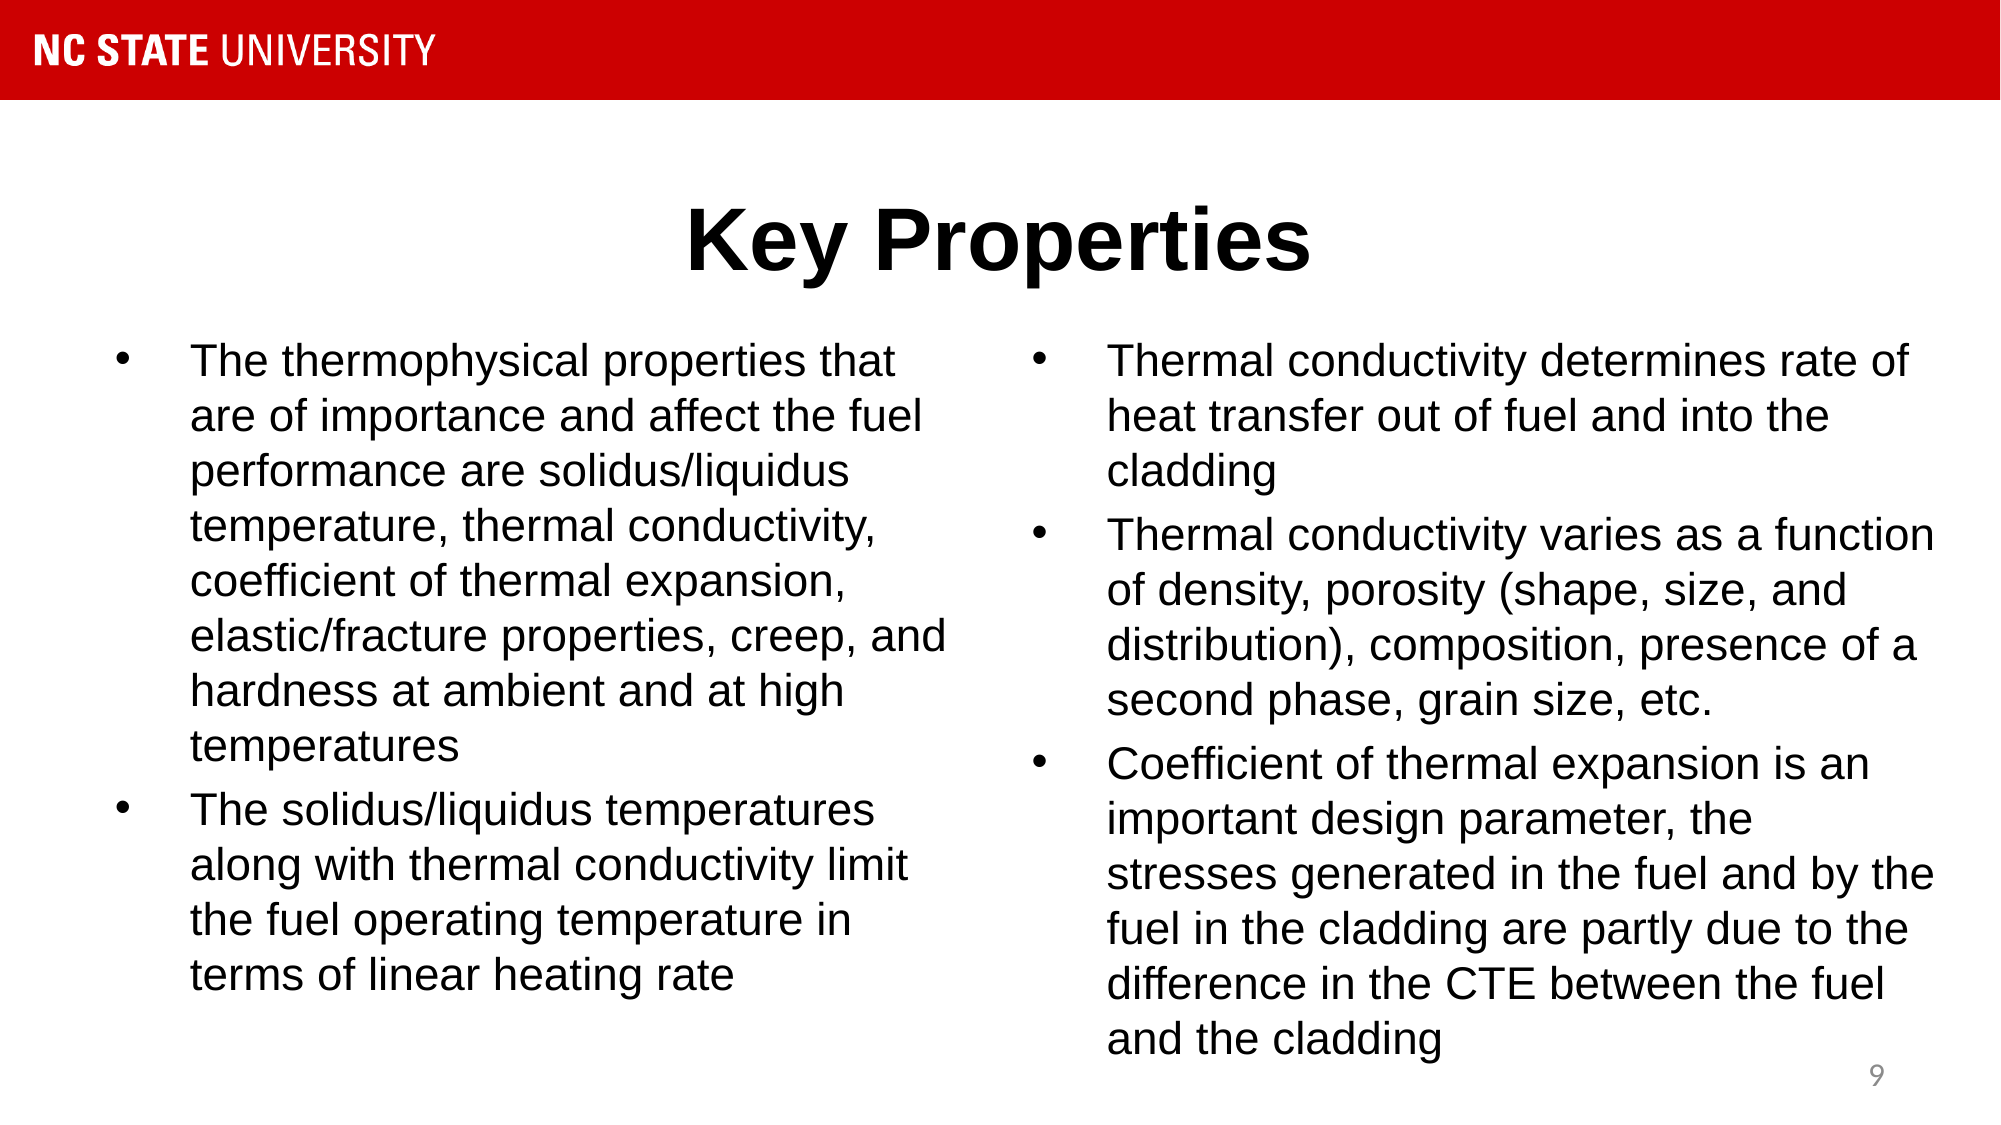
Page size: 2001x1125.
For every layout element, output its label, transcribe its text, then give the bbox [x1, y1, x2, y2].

list The thermophysical properties that are of importance and affect the fuel performance are solidus/liquidus temperature, thermal conductivity, coefficient of thermal expansion, elastic/fracture properties, creep, and hardness at ambient and at high temperatures The solidus/liquidus temperatures along with thermal conductivity limit the fuel operating temperature in terms of linear heating rate [99, 322, 984, 1005]
slide_number 9 [1433, 1042, 1900, 1103]
title Key Properties [99, 147, 1900, 323]
list Thermal conductivity determines rate of heat transfer out of fuel and into the cladding Thermal conductivity varies as a function of density, porosity (shape, size, and distribution), composition, presence of a second phase, grain size, etc. Coefficient of thermal expansion is an important design parameter, the stresses generated in the fuel and by the fuel in the cladding are partly due to the difference in the CTE between the fuel and the cladding [1016, 322, 1952, 1005]
picture [0, 0, 2001, 100]
